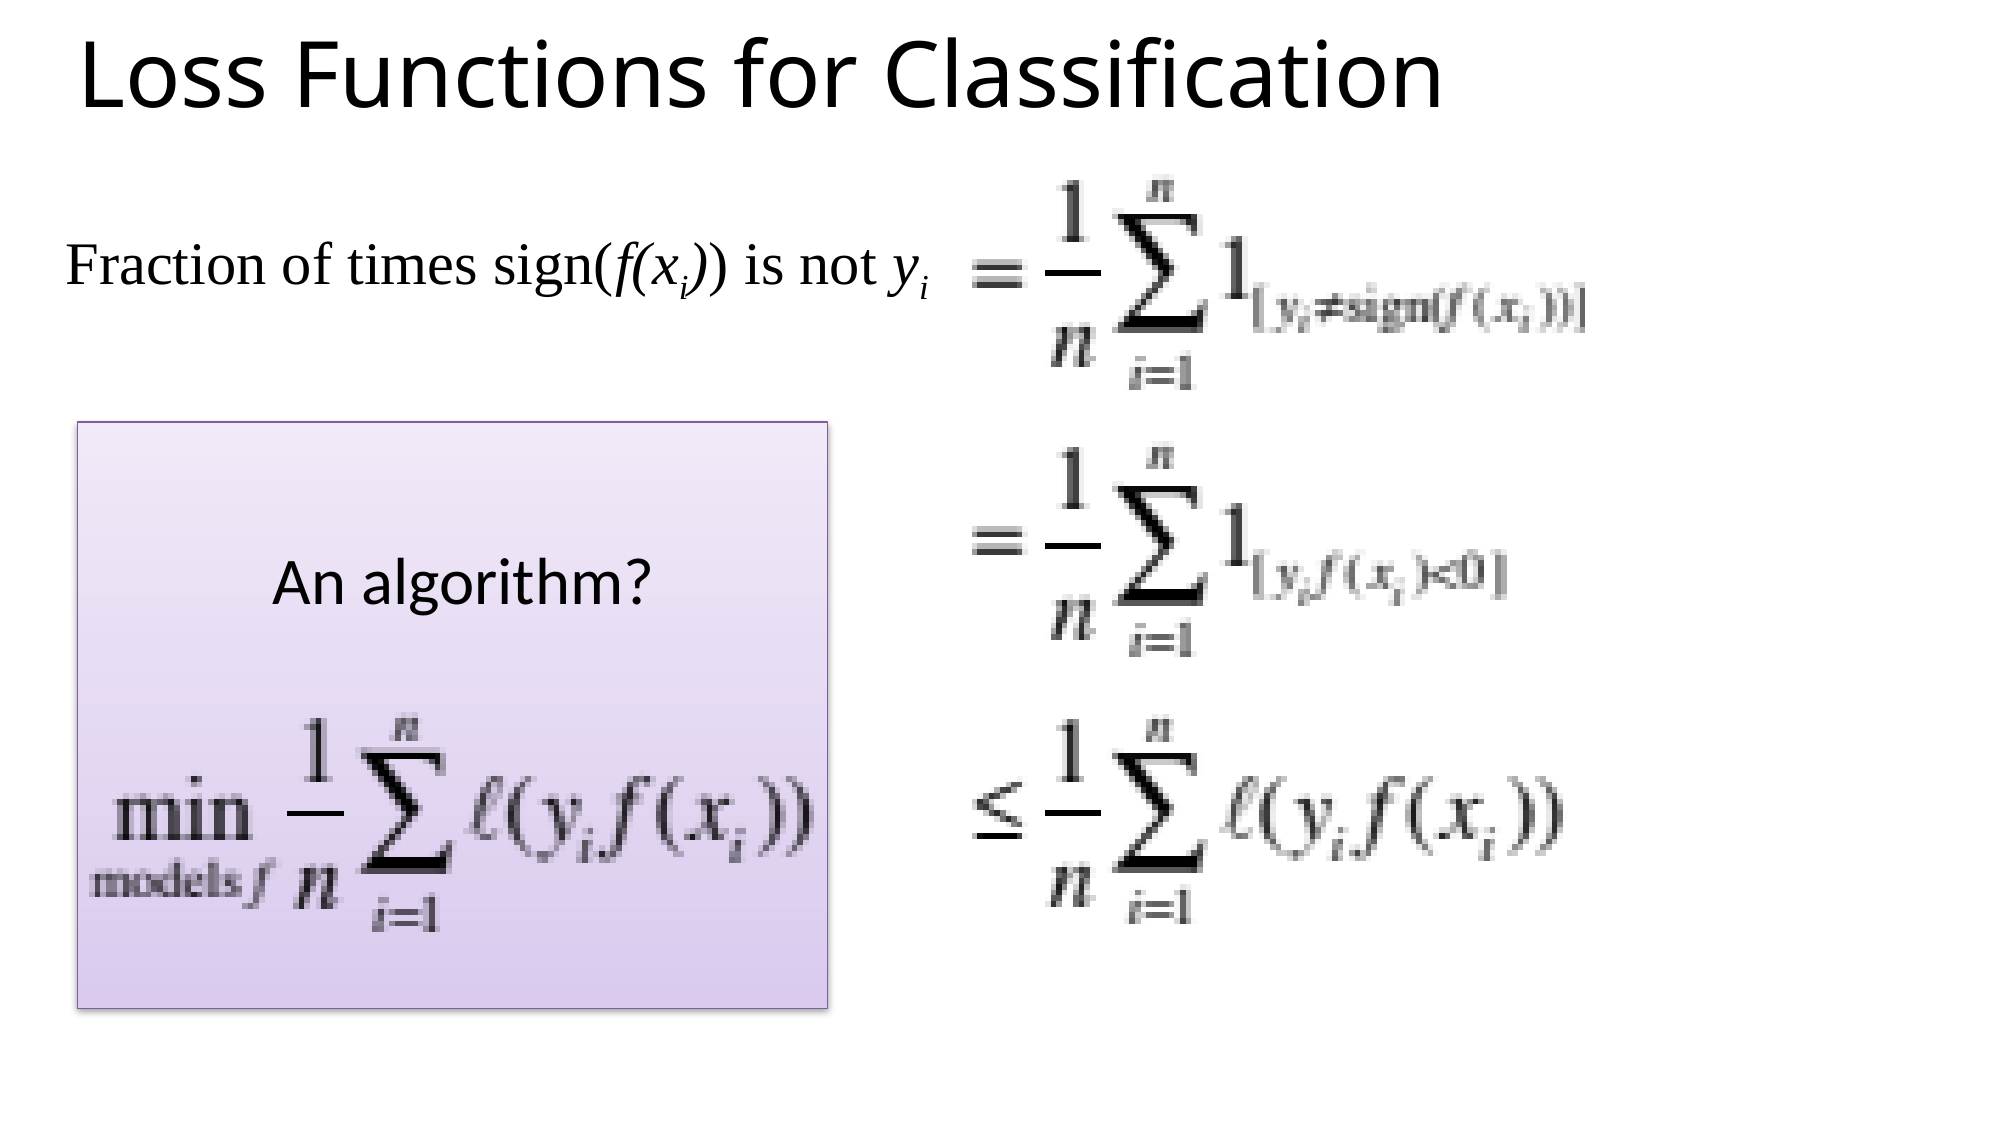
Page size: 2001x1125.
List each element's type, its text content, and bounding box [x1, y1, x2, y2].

text_box An algorithm? [257, 530, 670, 626]
title Loss Functions for Classification [62, 29, 1953, 205]
text_box [77, 421, 828, 1009]
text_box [78, 678, 815, 939]
text_box Fraction of times sign(f(xi)) is not yi [50, 216, 956, 314]
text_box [961, 146, 1609, 936]
